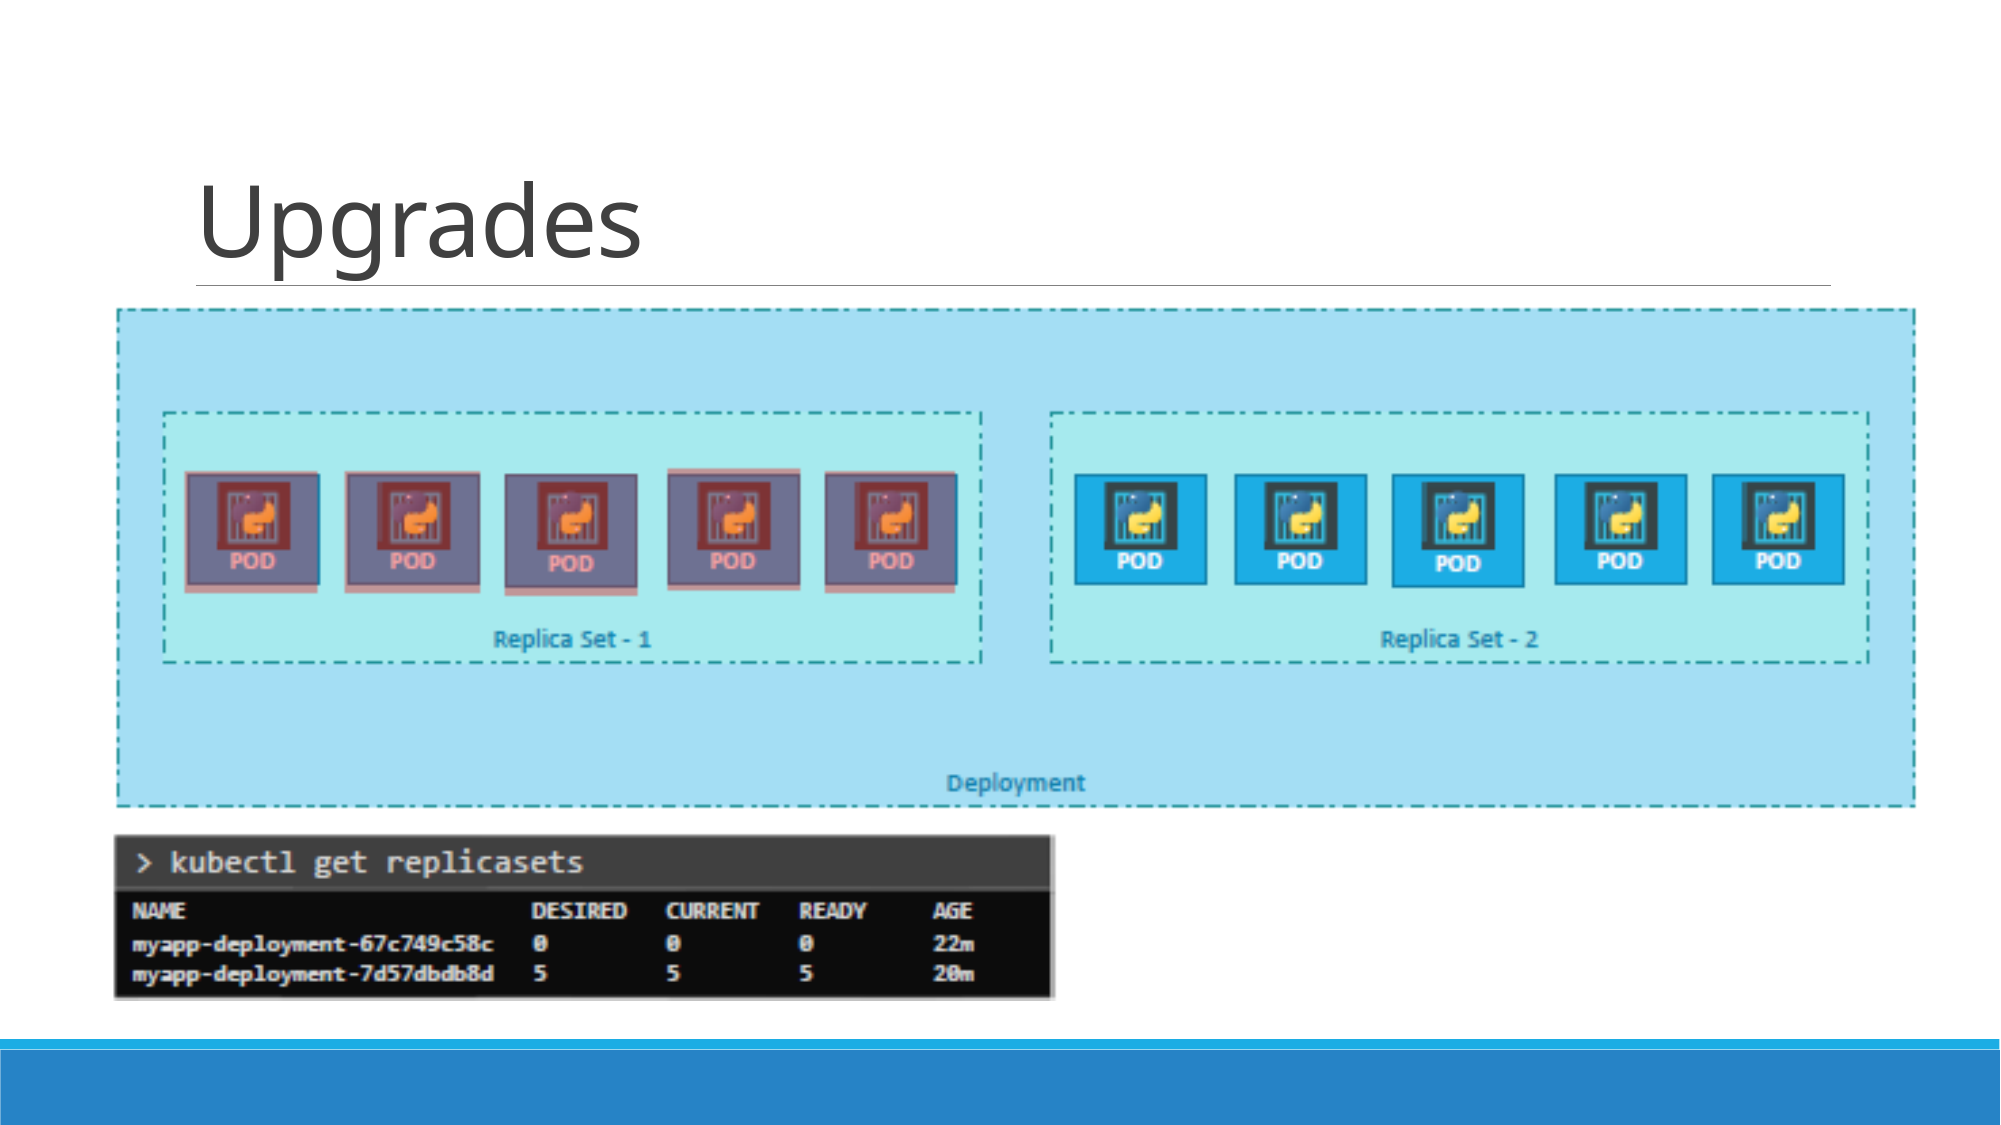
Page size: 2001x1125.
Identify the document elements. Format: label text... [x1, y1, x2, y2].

title Upgrades [180, 47, 1830, 285]
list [103, 292, 1938, 1002]
